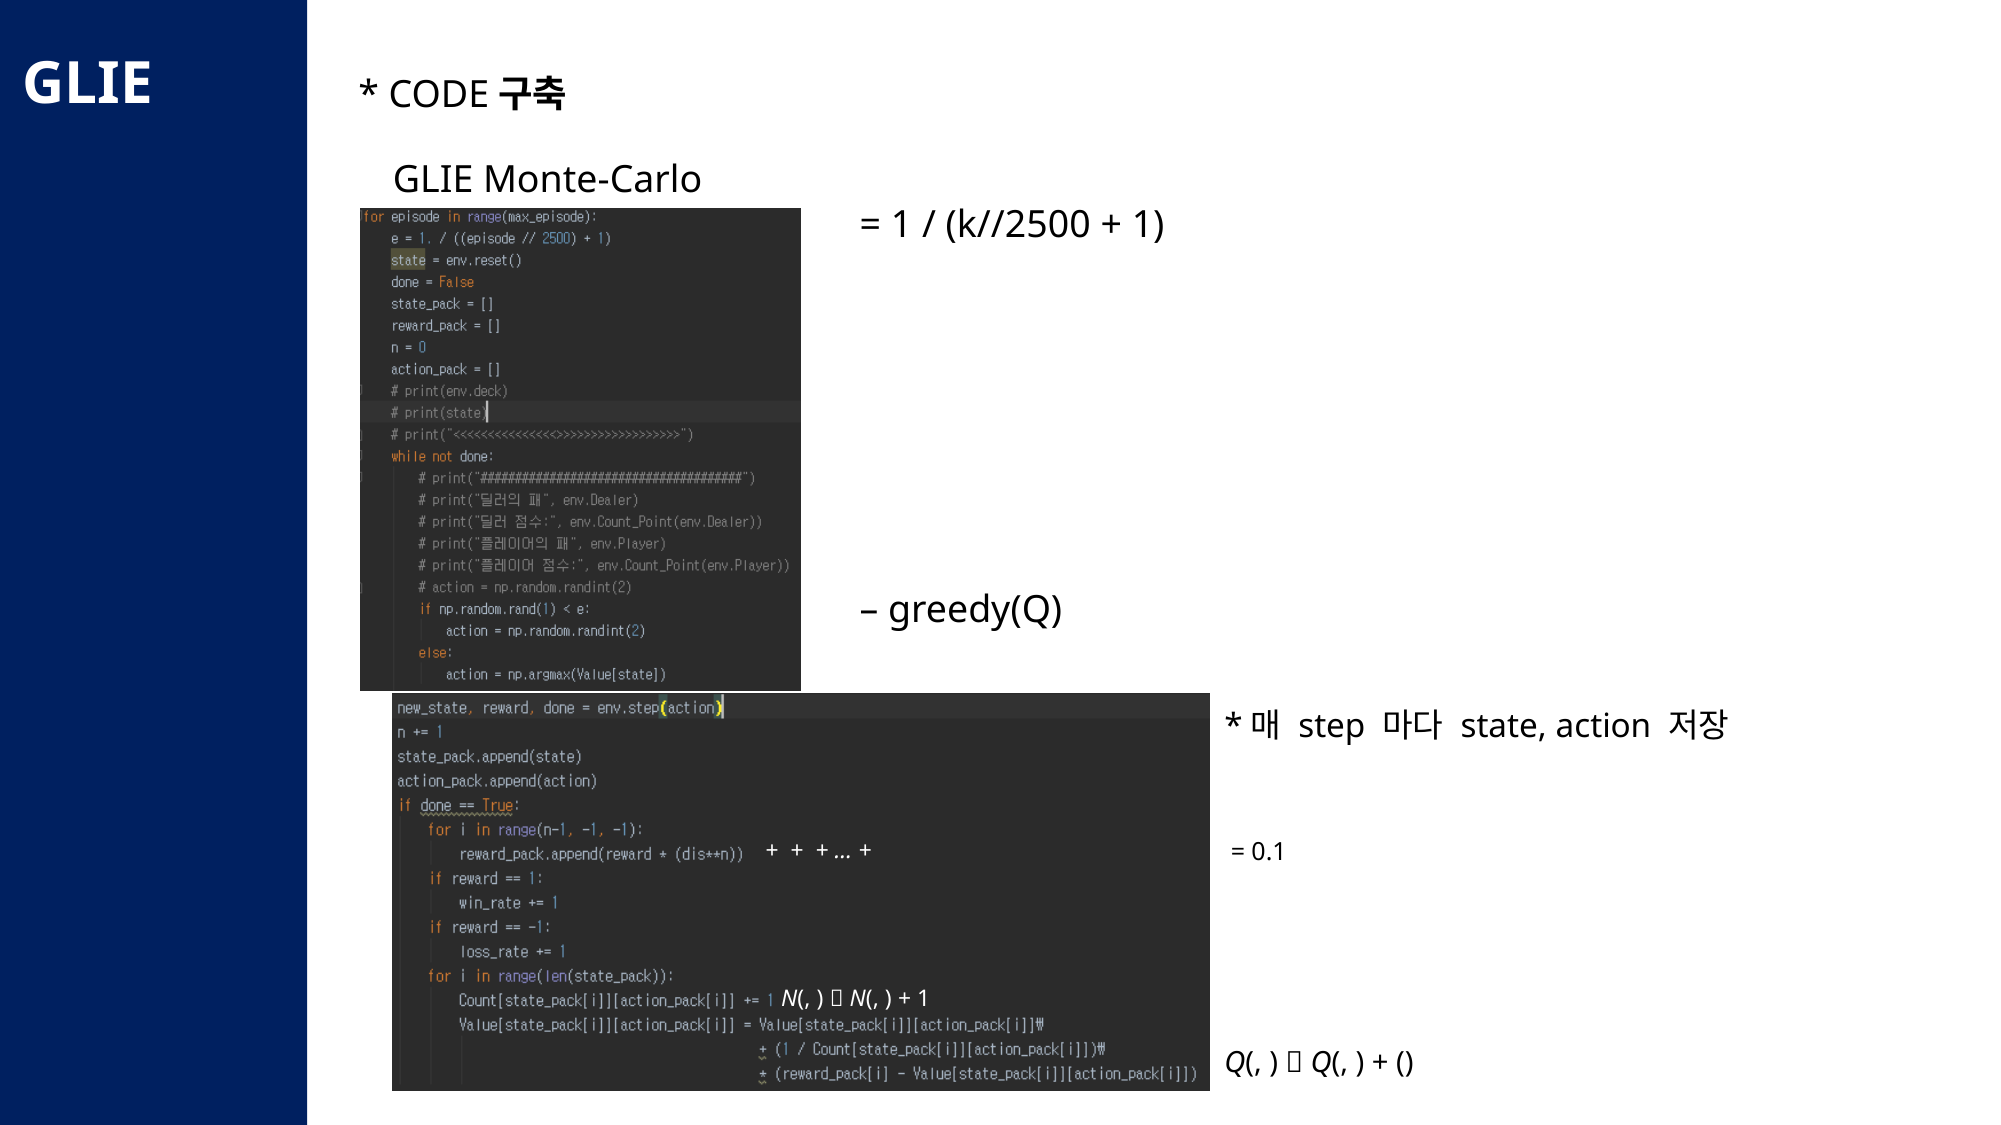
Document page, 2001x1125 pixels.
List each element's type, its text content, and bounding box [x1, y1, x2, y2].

picture [360, 208, 801, 691]
text_box GLIE Monte-Carlo [378, 147, 1355, 208]
text_box [0, 0, 308, 1125]
text_box * CODE구축 [343, 62, 1831, 168]
text_box GLIE [8, 38, 300, 123]
picture [392, 693, 1210, 1092]
text_box *매 step 마다 state, action 저장 [1210, 697, 1876, 752]
